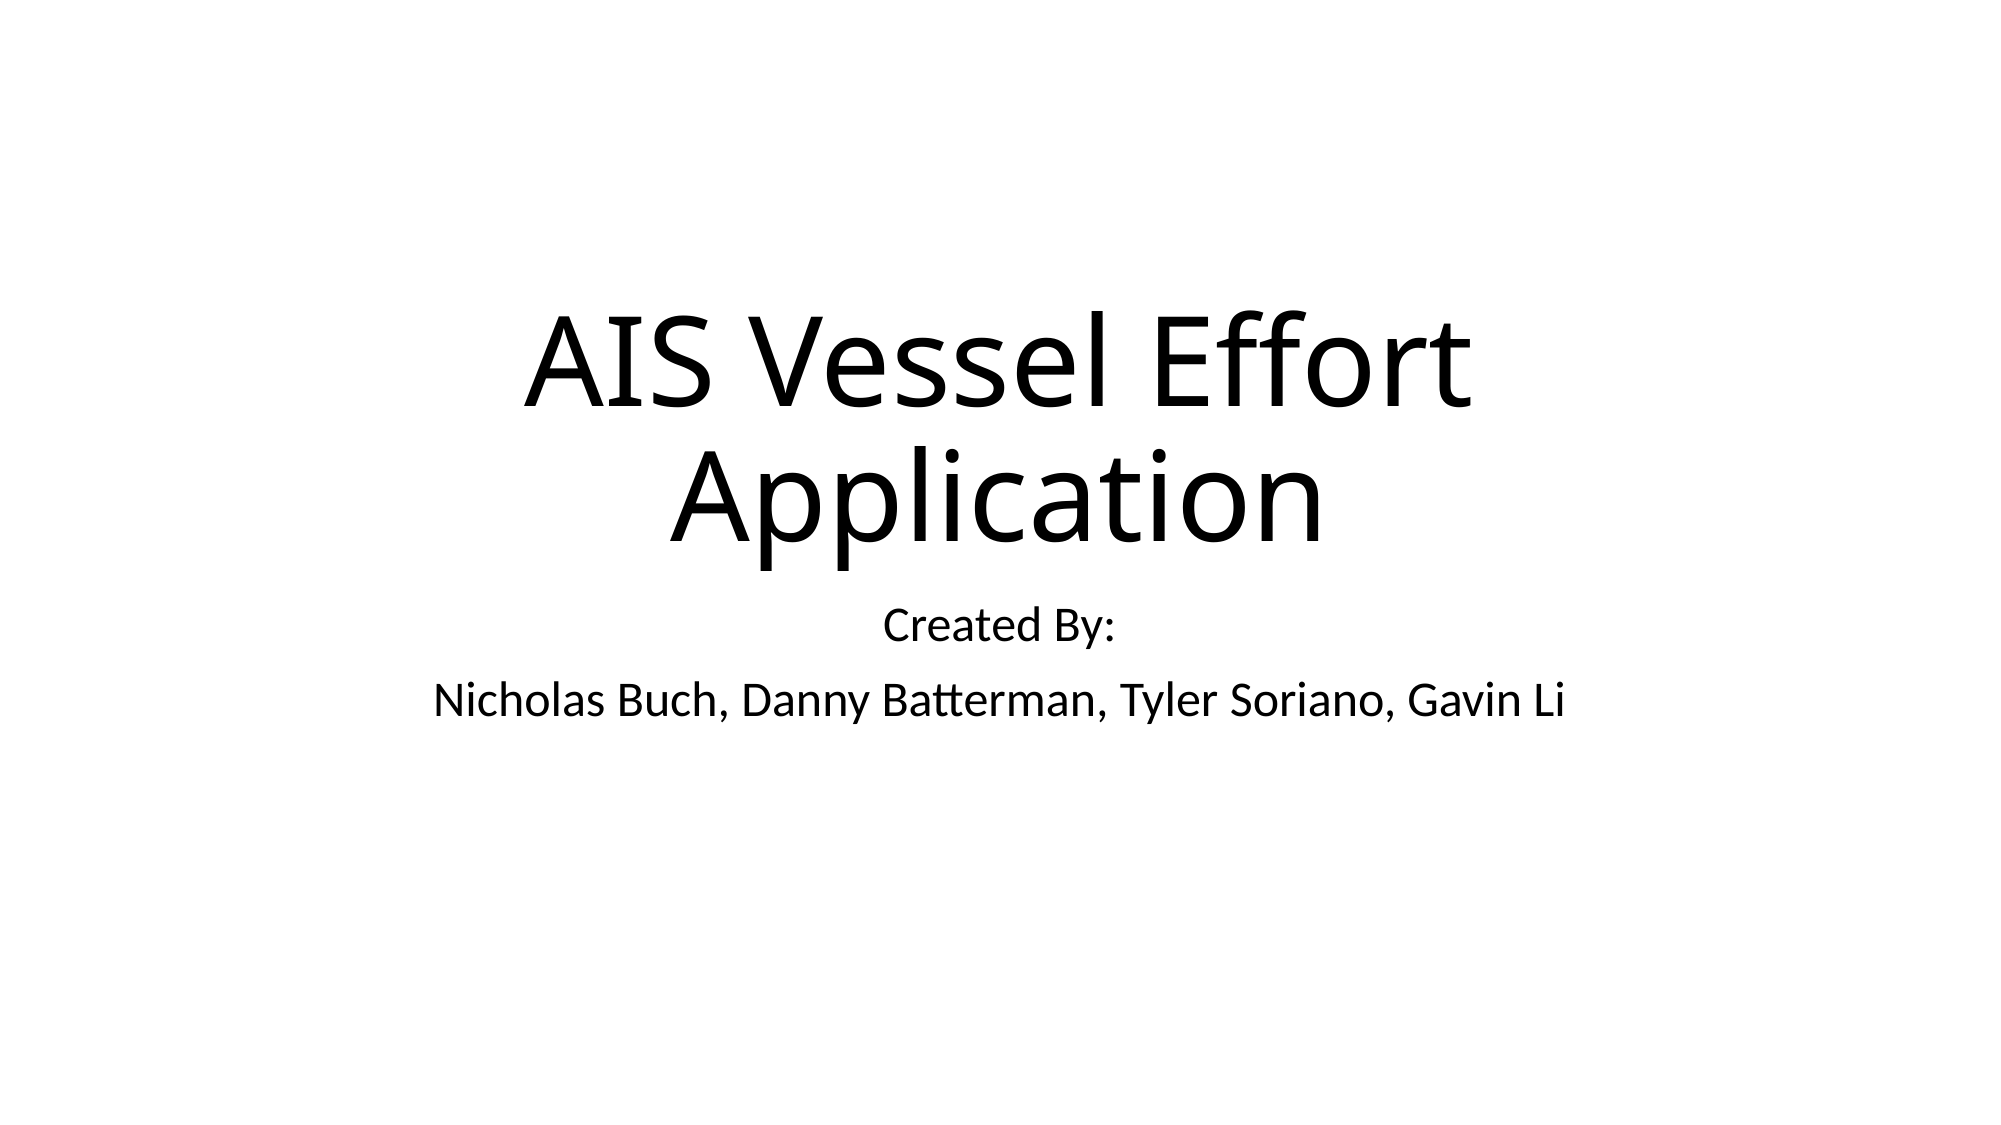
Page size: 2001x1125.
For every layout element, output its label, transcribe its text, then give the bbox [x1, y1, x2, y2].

subtitle Created By: Nicholas Buch, Danny Batterman, Tyler Soriano, Gavin Li [249, 590, 1750, 863]
title AIS Vessel Effort Application [249, 184, 1750, 576]
